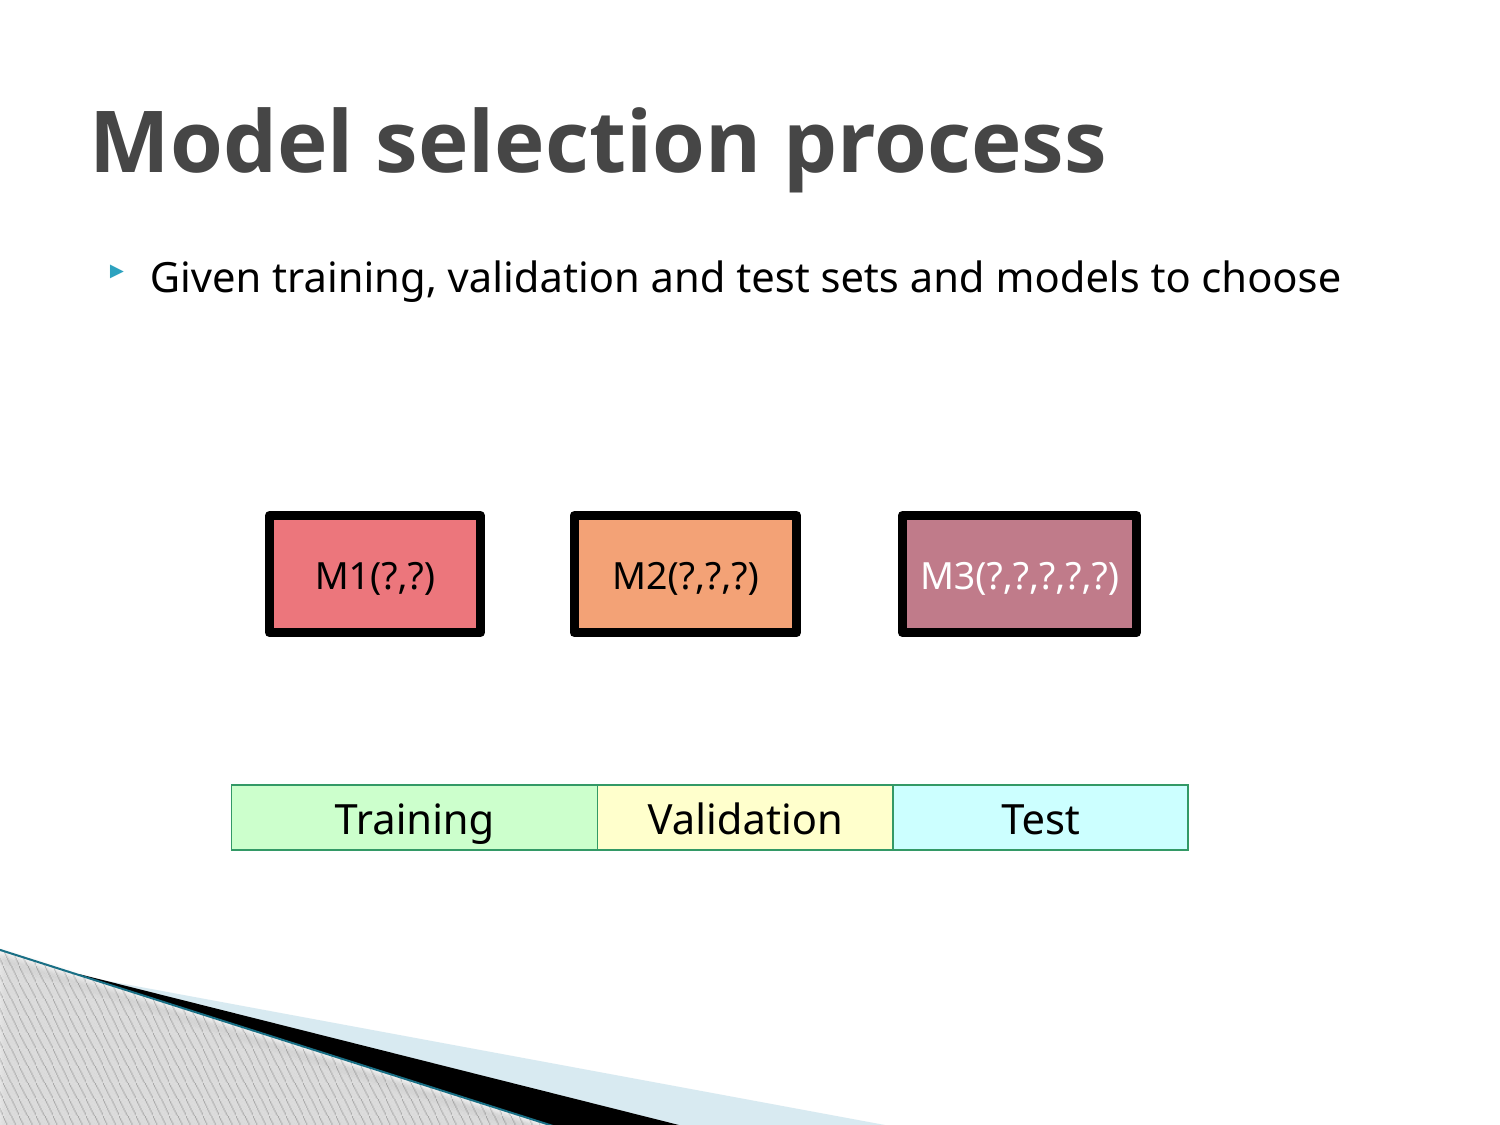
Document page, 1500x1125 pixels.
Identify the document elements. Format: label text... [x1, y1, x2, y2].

text_box M3(?,?,?,?,?) [898, 511, 1141, 637]
text_box Test [892, 785, 1189, 850]
text_box M2(?,?,?) [570, 511, 801, 637]
text_box Training [231, 785, 597, 850]
list Given training, validation and test sets and models to choose [75, 243, 1425, 986]
title Model selection process [75, 45, 1425, 233]
text_box M1(?,?) [265, 511, 485, 637]
text_box Validation [597, 785, 892, 850]
